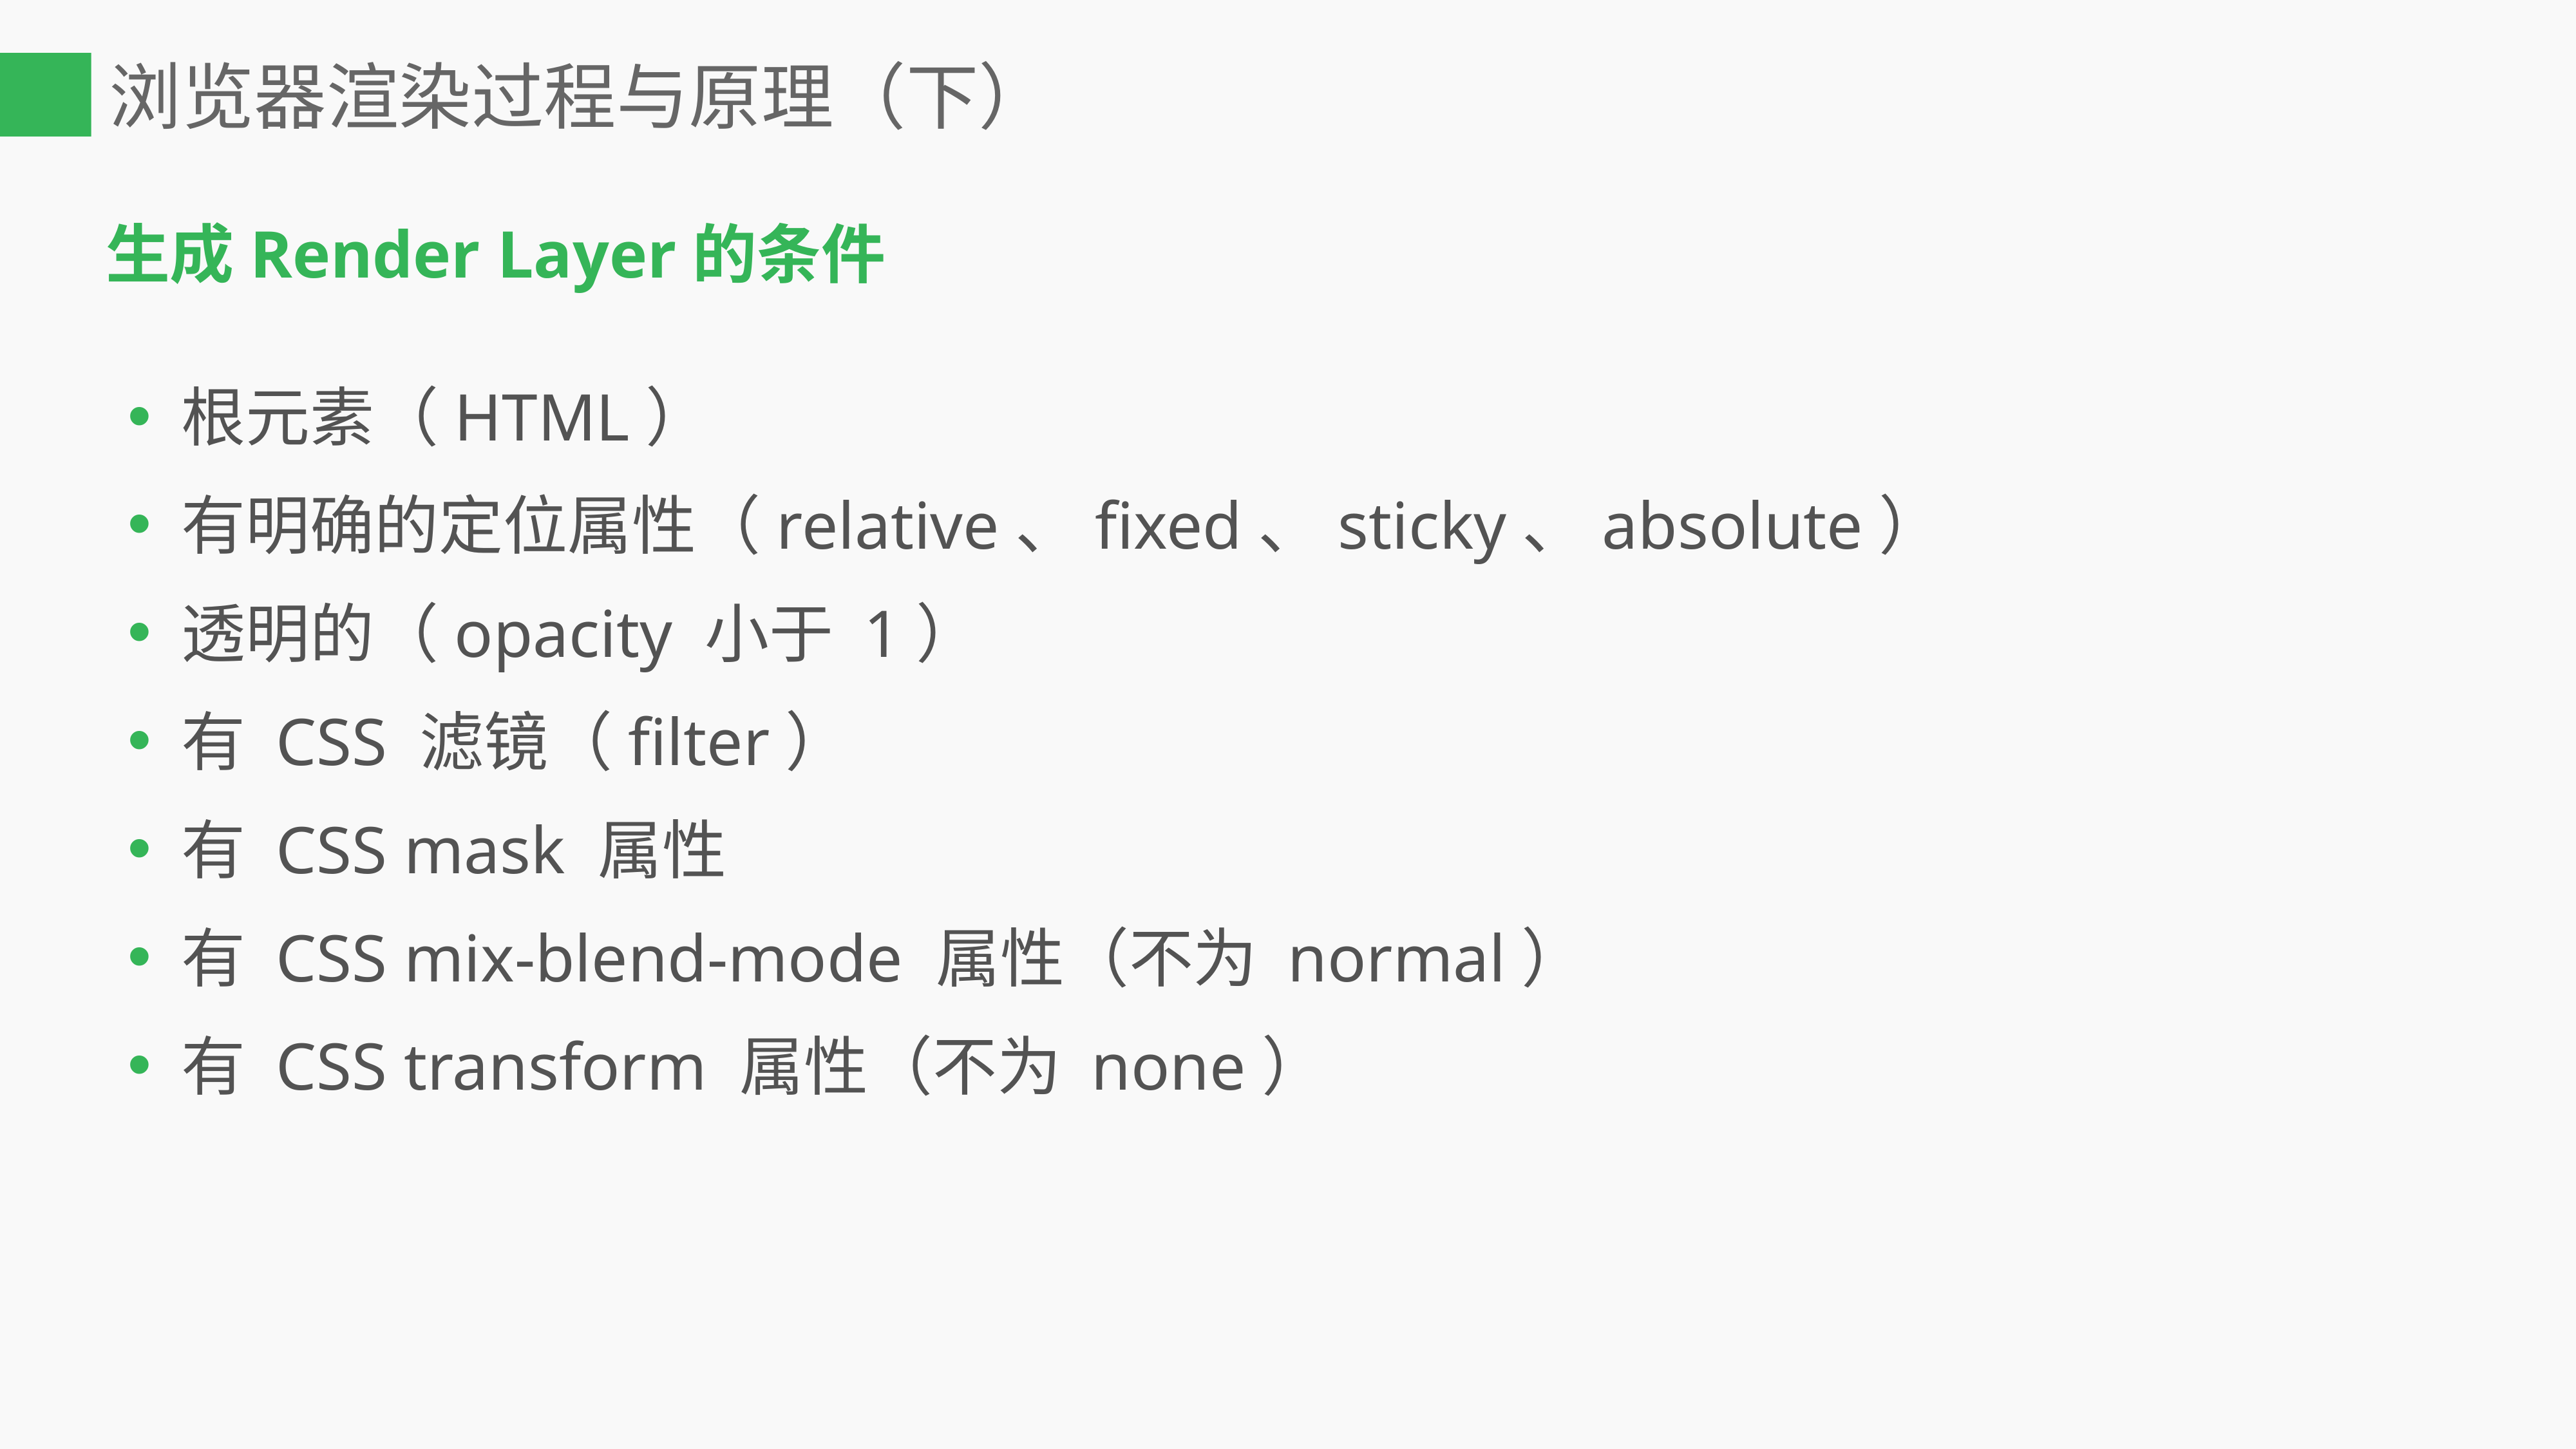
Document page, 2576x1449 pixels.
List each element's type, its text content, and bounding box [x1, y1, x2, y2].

picture [0, 53, 91, 137]
text_box 生成Render Layer的条件 [96, 209, 895, 296]
title 浏览器渲染过程与原理（下） [108, 44, 2540, 144]
subtitle 根元素（HTML） 有明确的定位属性（relative、fixed、sticky、absolute） 透明的（opacity 小于 1） 有 CSS 滤镜（filter） 有 CSS mask 属性 有 CSS mix-blend-mode 属性（不为 normal） 有 CSS transform 属性（不为 none） [108, 268, 2455, 1338]
